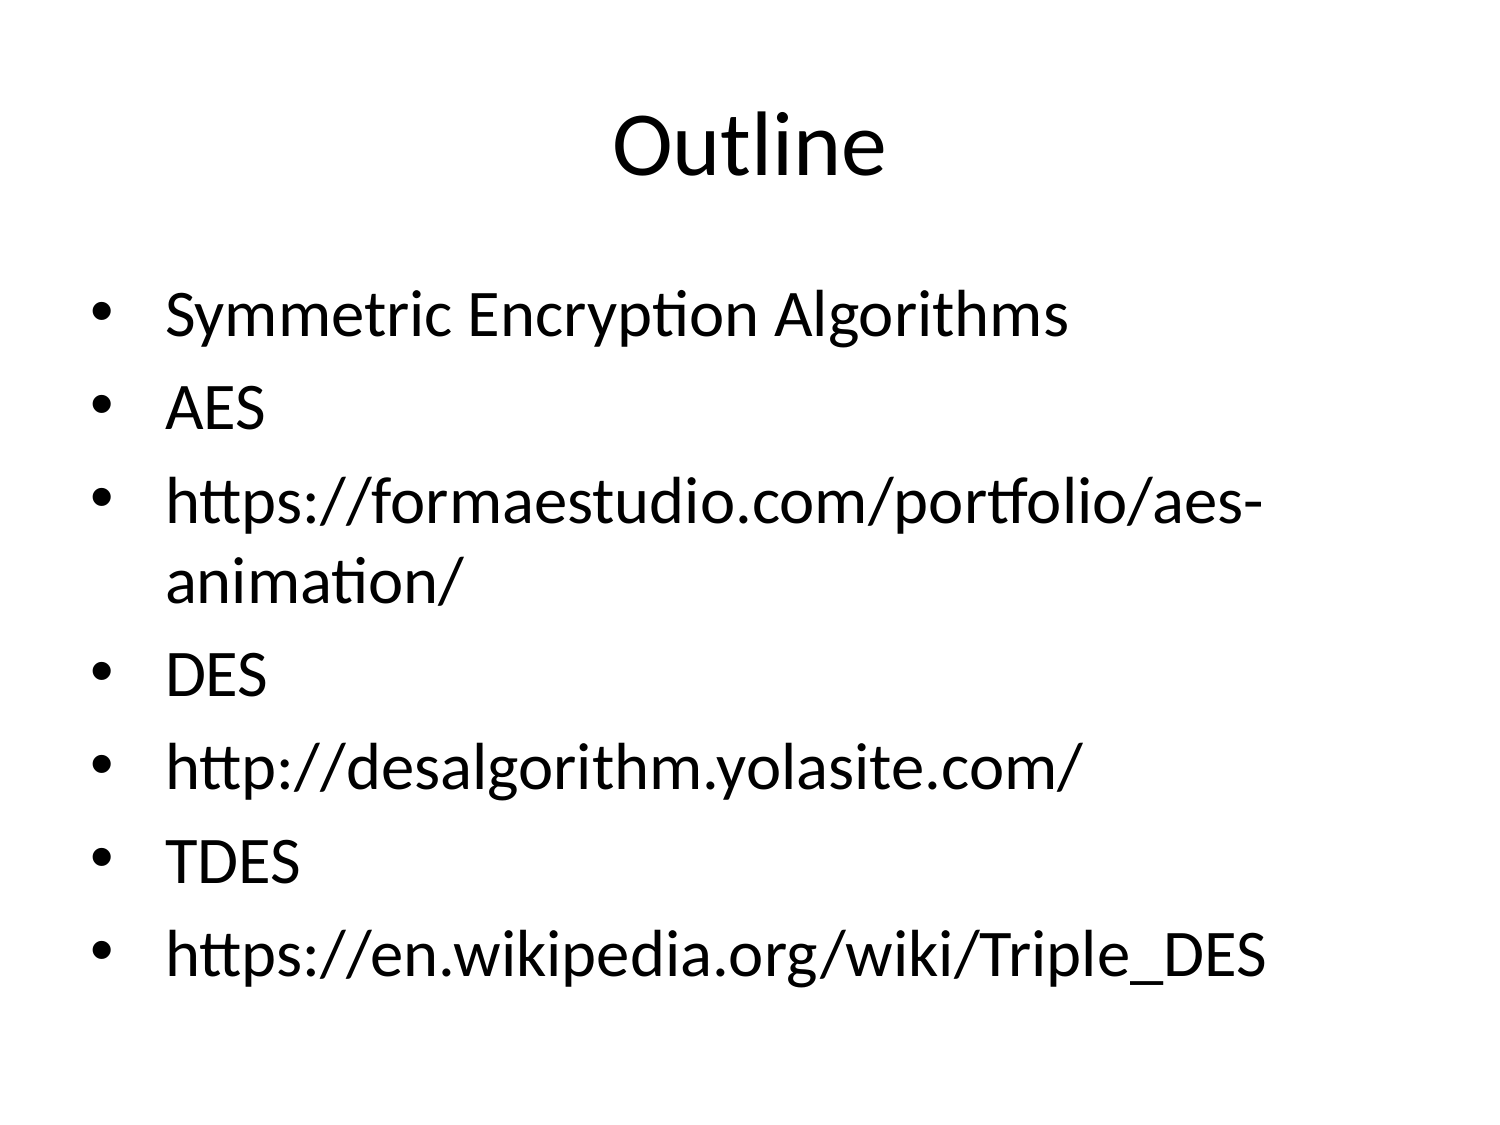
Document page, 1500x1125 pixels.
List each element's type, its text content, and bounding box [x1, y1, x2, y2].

list Symmetric Encryption Algorithms AES https://formaestudio.com/portfolio/aes-animation/ DES http://desalgorithm.yolasite.com/ TDES https://en.wikipedia.org/wiki/Triple_DES [75, 262, 1425, 1005]
title Outline [75, 45, 1425, 233]
